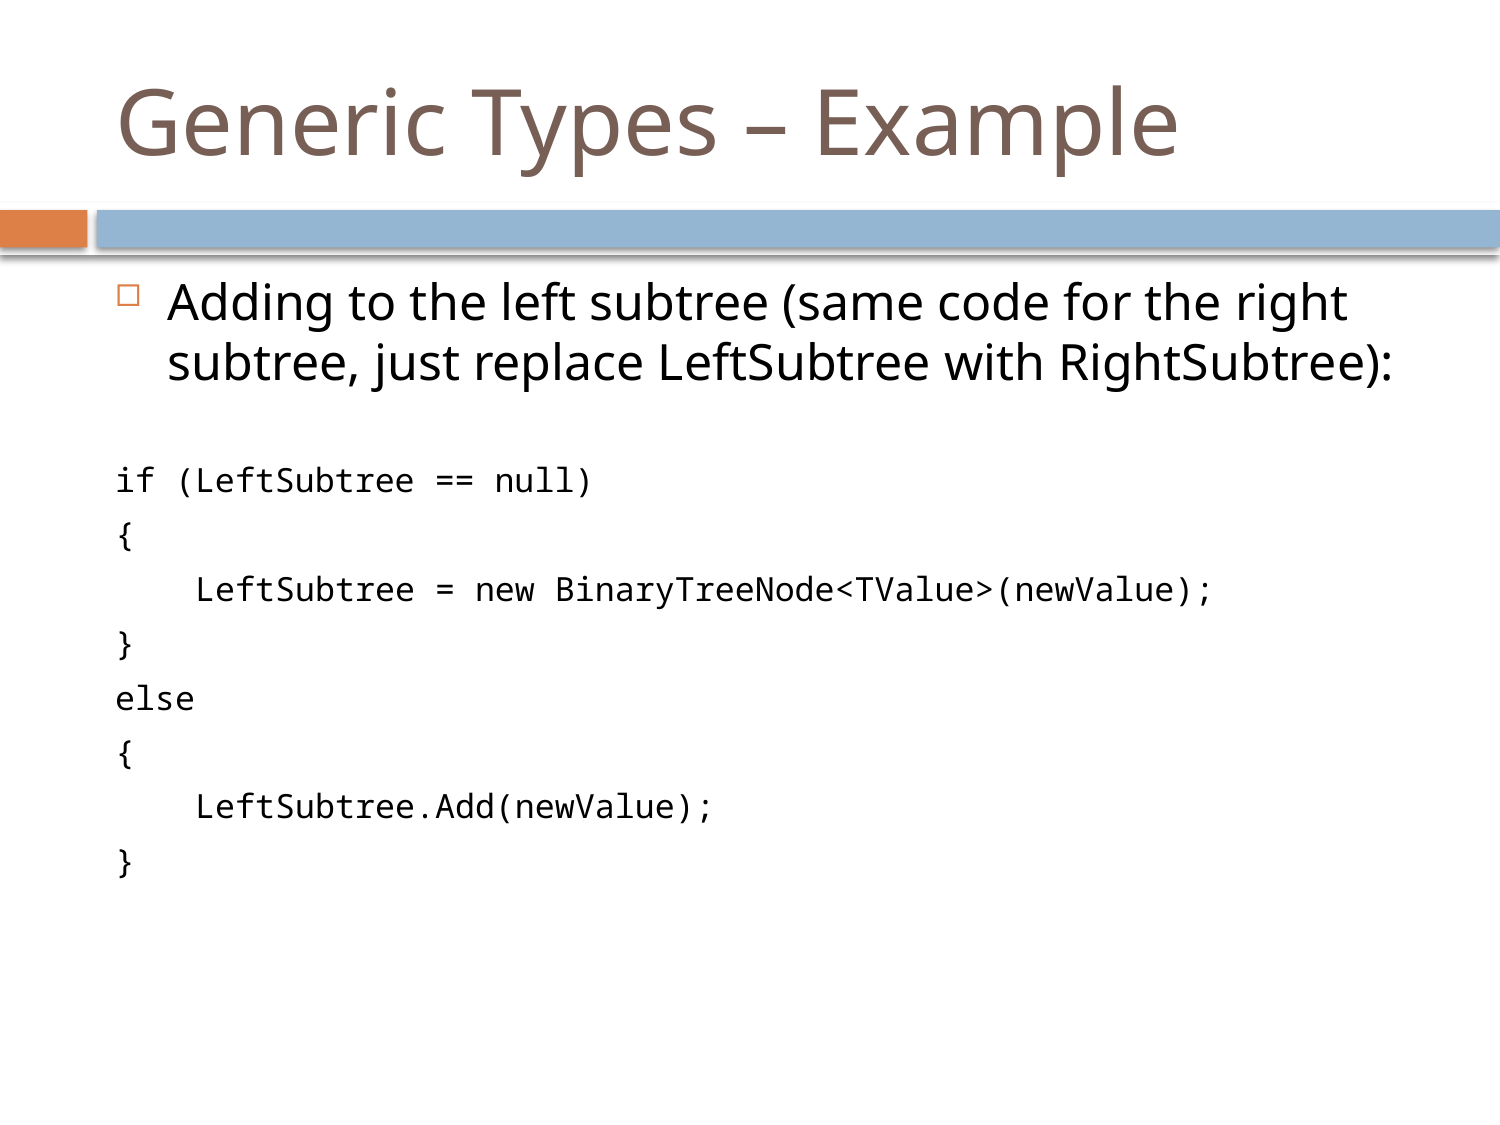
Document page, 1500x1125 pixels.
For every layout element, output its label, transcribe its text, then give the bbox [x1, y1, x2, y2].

title Generic Types – Example [100, 37, 1438, 200]
list Adding to the left subtree (same code for the right subtree, just replace LeftSubtree with RightSubtree): if (LeftSubtree == null) { LeftSubtree = new BinaryTreeNode<TValue>(newValue); } else { LeftSubtree.Add(newValue); } [100, 262, 1438, 1000]
